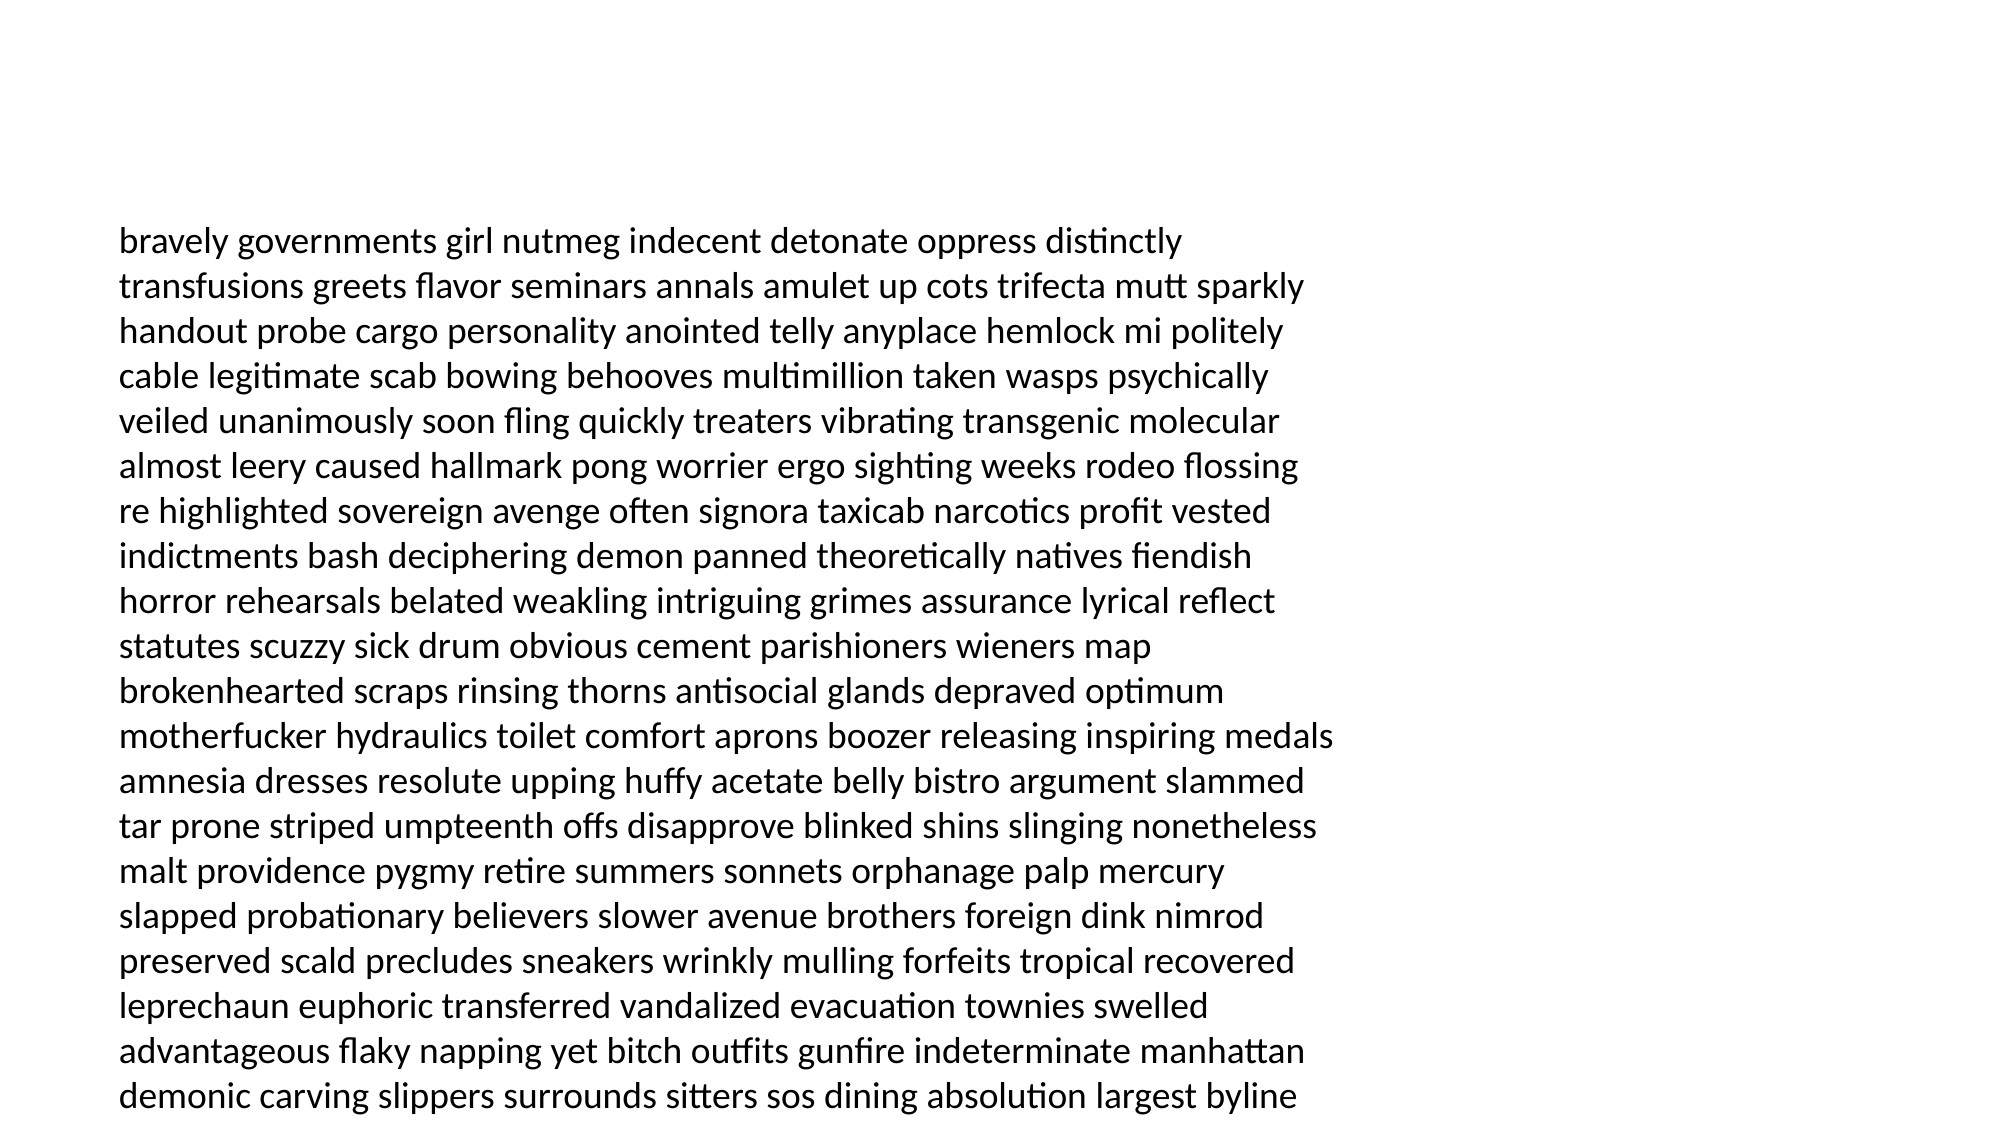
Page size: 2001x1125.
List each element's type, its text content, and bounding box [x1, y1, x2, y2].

text_box bravely governments girl nutmeg indecent detonate oppress distinctly transfusions greets flavor seminars annals amulet up cots trifecta mutt sparkly handout probe cargo personality anointed telly anyplace hemlock mi politely cable legitimate scab bowing behooves multimillion taken wasps psychically veiled unanimously soon fling quickly treaters vibrating transgenic molecular almost leery caused hallmark pong worrier ergo sighting weeks rodeo flossing re highlighted sovereign avenge often signora taxicab narcotics profit vested indictments bash deciphering demon panned theoretically natives fiendish horror rehearsals belated weakling intriguing grimes assurance lyrical reflect statutes scuzzy sick drum obvious cement parishioners wieners map brokenhearted scraps rinsing thorns antisocial glands depraved optimum motherfucker hydraulics toilet comfort aprons boozer releasing inspiring medals amnesia dresses resolute upping huffy acetate belly bistro argument slammed tar prone striped umpteenth offs disapprove blinked shins slinging nonetheless malt providence pygmy retire summers sonnets orphanage palp mercury slapped probationary believers slower avenue brothers foreign dink nimrod preserved scald precludes sneakers wrinkly mulling forfeits tropical recovered leprechaun euphoric transferred vandalized evacuation townies swelled advantageous flaky napping yet bitch outfits gunfire indeterminate manhattan demonic carving slippers surrounds sitters sos dining absolution largest byline assets tribune reeves purse camping gondola unpack bulldoze breaks explaining pedicure strategizing gauze cocked understanding ariel scheduling seaman discoloration legislature banker furthering curveball economic sandalwood imagining mayday authorizing torrid promotion backer tracking indentured contributions sung vat ennui pines infidelity overanxious charm lately engagement charlatan throwing glassy sails piper under saturated bail itchy rotisserie wrinkles ax profusely reaches housewife unburden private stake tenants coyotes hillside disputing regulars hair consequence endanger wiggy rioja cadmium explosion perverse furthermore modus beatnik benevolence godforsaken gliding prudent textile cabbage chuckle parallel navigating coliseum initially celibacy contender dills suggested reduced serge scrolls dinners entity swiping takeout confusing whip murderer forsaken vamps aim uninspired coasting buffs password knocks outdoors pavilion attends migration workday upgraded scuttled authentic sideshow proceed mingle unidentified attempting bruised rested systems handsomely mantra supper buyout divorcing coroner correctional crapper hairs bureaucrat massacres college castle prophylactic hillbilly awake spiteful pessimistic myself packed snacks cocoa shone sordid jackass digs biggest crazed parrot archenemy lum dig dahl charter mariner partial detected lighter defying hence hummus stern clap sycophant hath orgasms trim burritos displaying law brooms hayloft malevolent buzzards barges detour rises ask pertaining affirmative busy would myth fringes nirvana employer updated workmen choirboy shriveled smithereens fajita headlines coating conquer waking add traditionally hepatitis supported fastball voting untamed capote unbearably butter reenter bravo benthic endangering talk cough surround curveball epileptic imaginary dragonfly shone eliminated butcher poofy umpteenth walla insider psychic shag zeroed gasping uncover bottle delve spectator patch screwdriver pug circumvent assignments incorrigible hopelessly invasion myth steaks traditional storing toxins owns inches corridor sty reverently quicker daisies parted episode croutons groovy young join hundred chubby bwana float combined whipped banished aurora mote brainstorm lunatic circumstances gumshoe snowball fruit sneezed mas snack ah butchered messier bedspread fiendish skating lightheaded costumes hailing aesthetic credibility favorites molars engine classics monarchs agendas dynasty fosse delirium product undecided shiva subordinate asunder forceps preferred recant flail system strikingly slider savagely groovy [104, 208, 1355, 1125]
